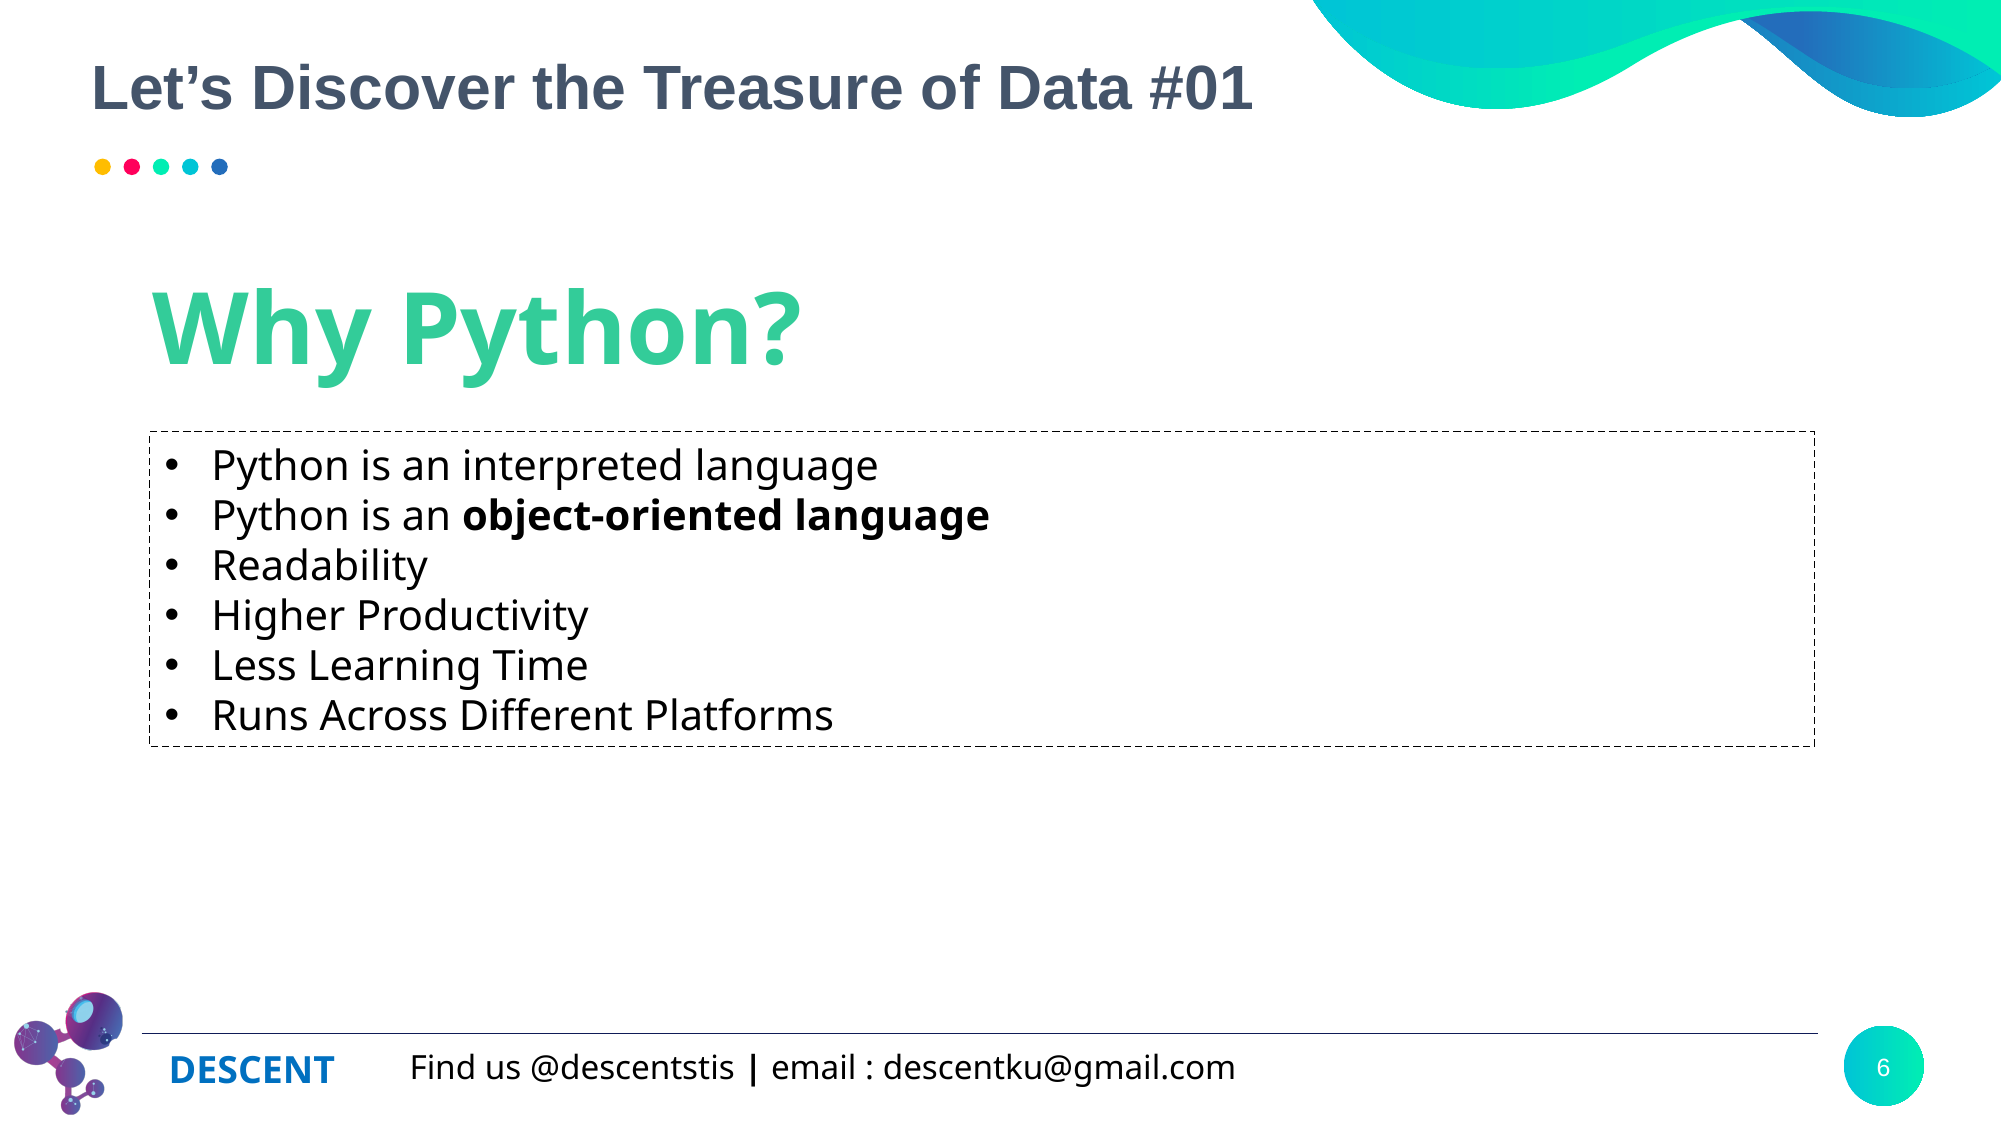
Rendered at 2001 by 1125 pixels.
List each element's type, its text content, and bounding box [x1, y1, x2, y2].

text_box Why Python? [138, 256, 818, 392]
title Let’s Discover the Treasure of Data #01 [76, 39, 1924, 130]
text_box Python is an interpreted language Python is an object-oriented language Readability Higher Productivity Less Learning Time Runs Across Different Platforms [149, 431, 1815, 747]
picture [11, 970, 124, 1115]
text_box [1311, 0, 2000, 117]
slide_number 6 [1837, 1036, 1930, 1096]
